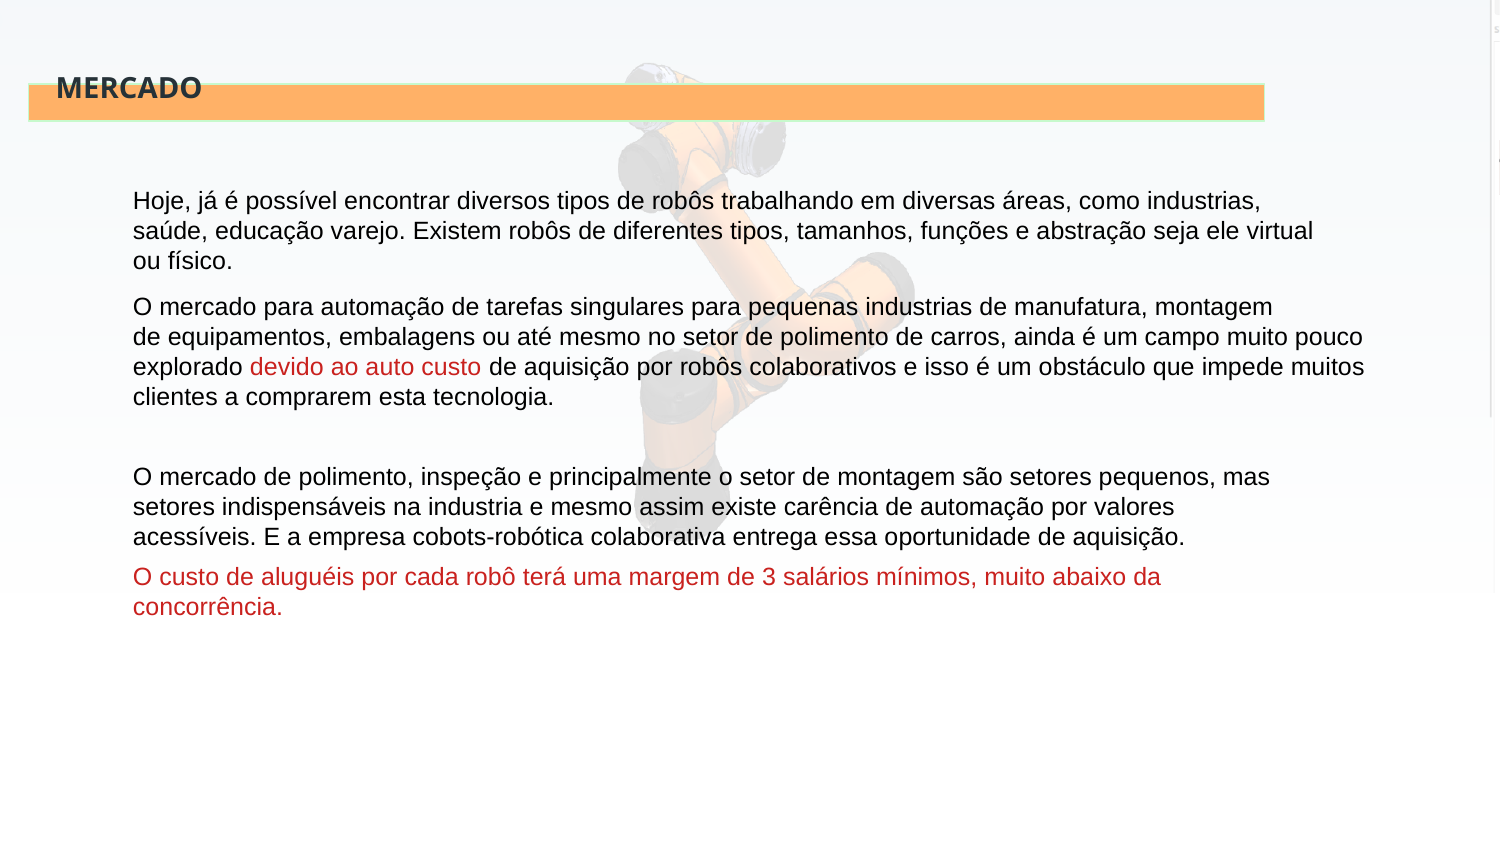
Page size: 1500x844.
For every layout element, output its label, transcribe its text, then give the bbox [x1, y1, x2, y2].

picture [0, 0, 1500, 593]
text_box O custo de aluguéis por cada robô terá uma margem de 3 salários mínimos, muito abaixo da concorrência. [118, 593, 1296, 624]
